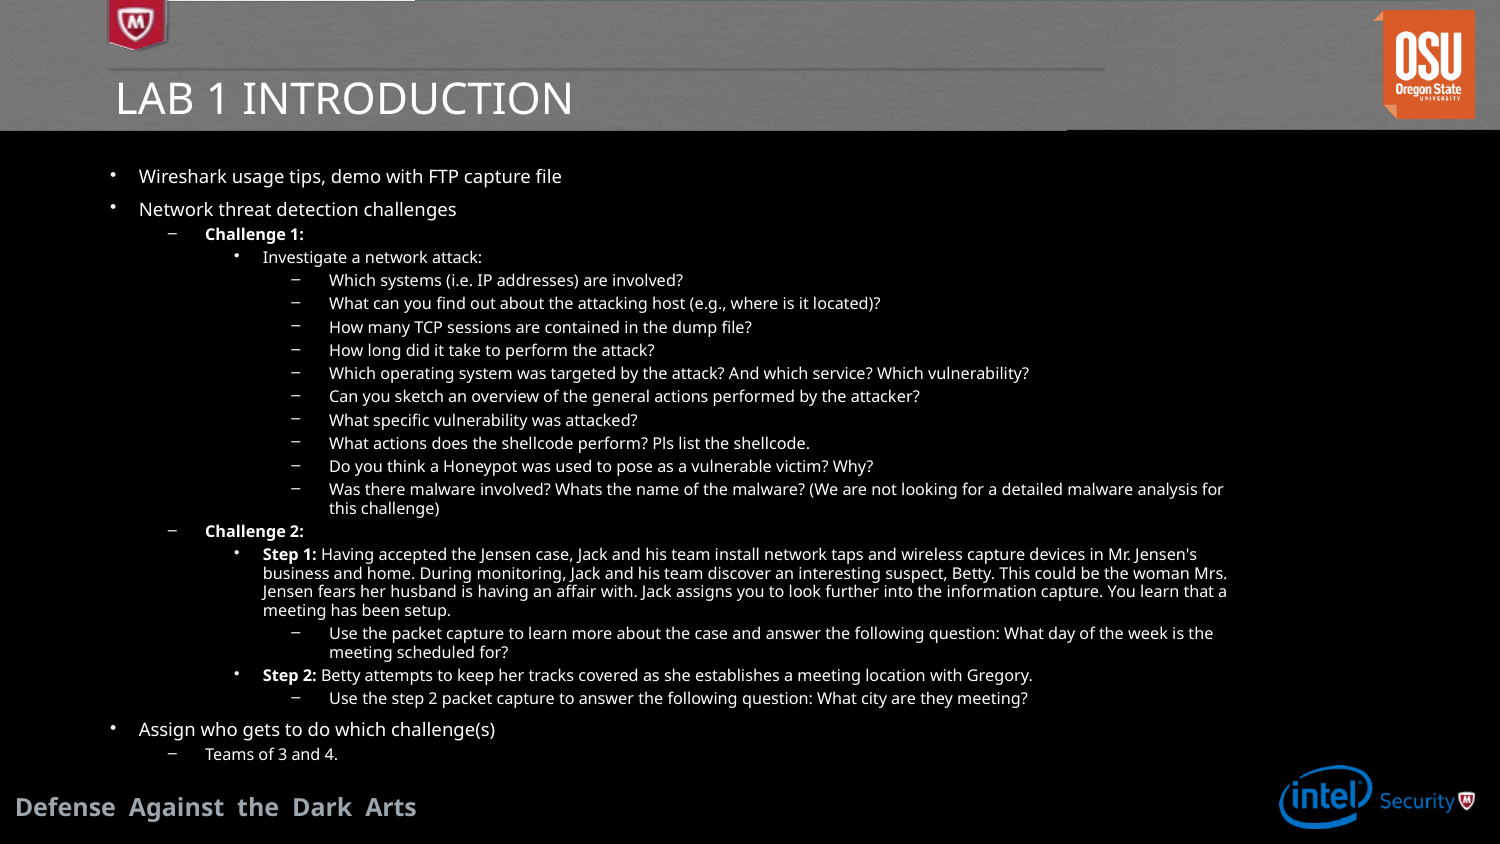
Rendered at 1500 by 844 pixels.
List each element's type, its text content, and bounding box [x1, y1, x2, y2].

list Wireshark usage tips, demo with FTP capture file Network threat detection challenges Challenge 1: Investigate a network attack: Which systems (i.e. IP addresses) are involved? What can you find out about the attacking host (e.g., where is it located)? How many TCP sessions are contained in the dump file? How long did it take to perform the attack? Which operating system was targeted by the attack? And which service? Which vulnerability? Can you sketch an overview of the general actions performed by the attacker? What specific vulnerability was attacked? What actions does the shellcode perform? Pls list the shellcode. Do you think a Honeypot was used to pose as a vulnerable victim? Why? Was there malware involved? Whats the name of the malware? (We are not looking for a detailed malware analysis for this challenge) Challenge 2: Step 1: Having accepted the Jensen case, Jack and his team install network taps and wireless capture devices in Mr. Jensen's business and home. During monitoring, Jack and his team discover an interesting suspect, Betty. This could be the woman Mrs. Jensen fears her husband is having an affair with. Jack assigns you to look further into the information capture. You learn that a meeting has been setup. Use the packet capture to learn more about the case and answer the following question: What day of the week is the meeting scheduled for? Step 2: Betty attempts to keep her tracks covered as she establishes a meeting location with Gregory. Use the step 2 packet capture to answer the following question: What city are they meeting? Assign who gets to do which challenge(s) Teams of 3 and 4. [94, 159, 1256, 773]
title Lab 1 Introduction [99, 53, 1176, 148]
picture [0, 0, 1500, 130]
picture [1279, 765, 1475, 829]
